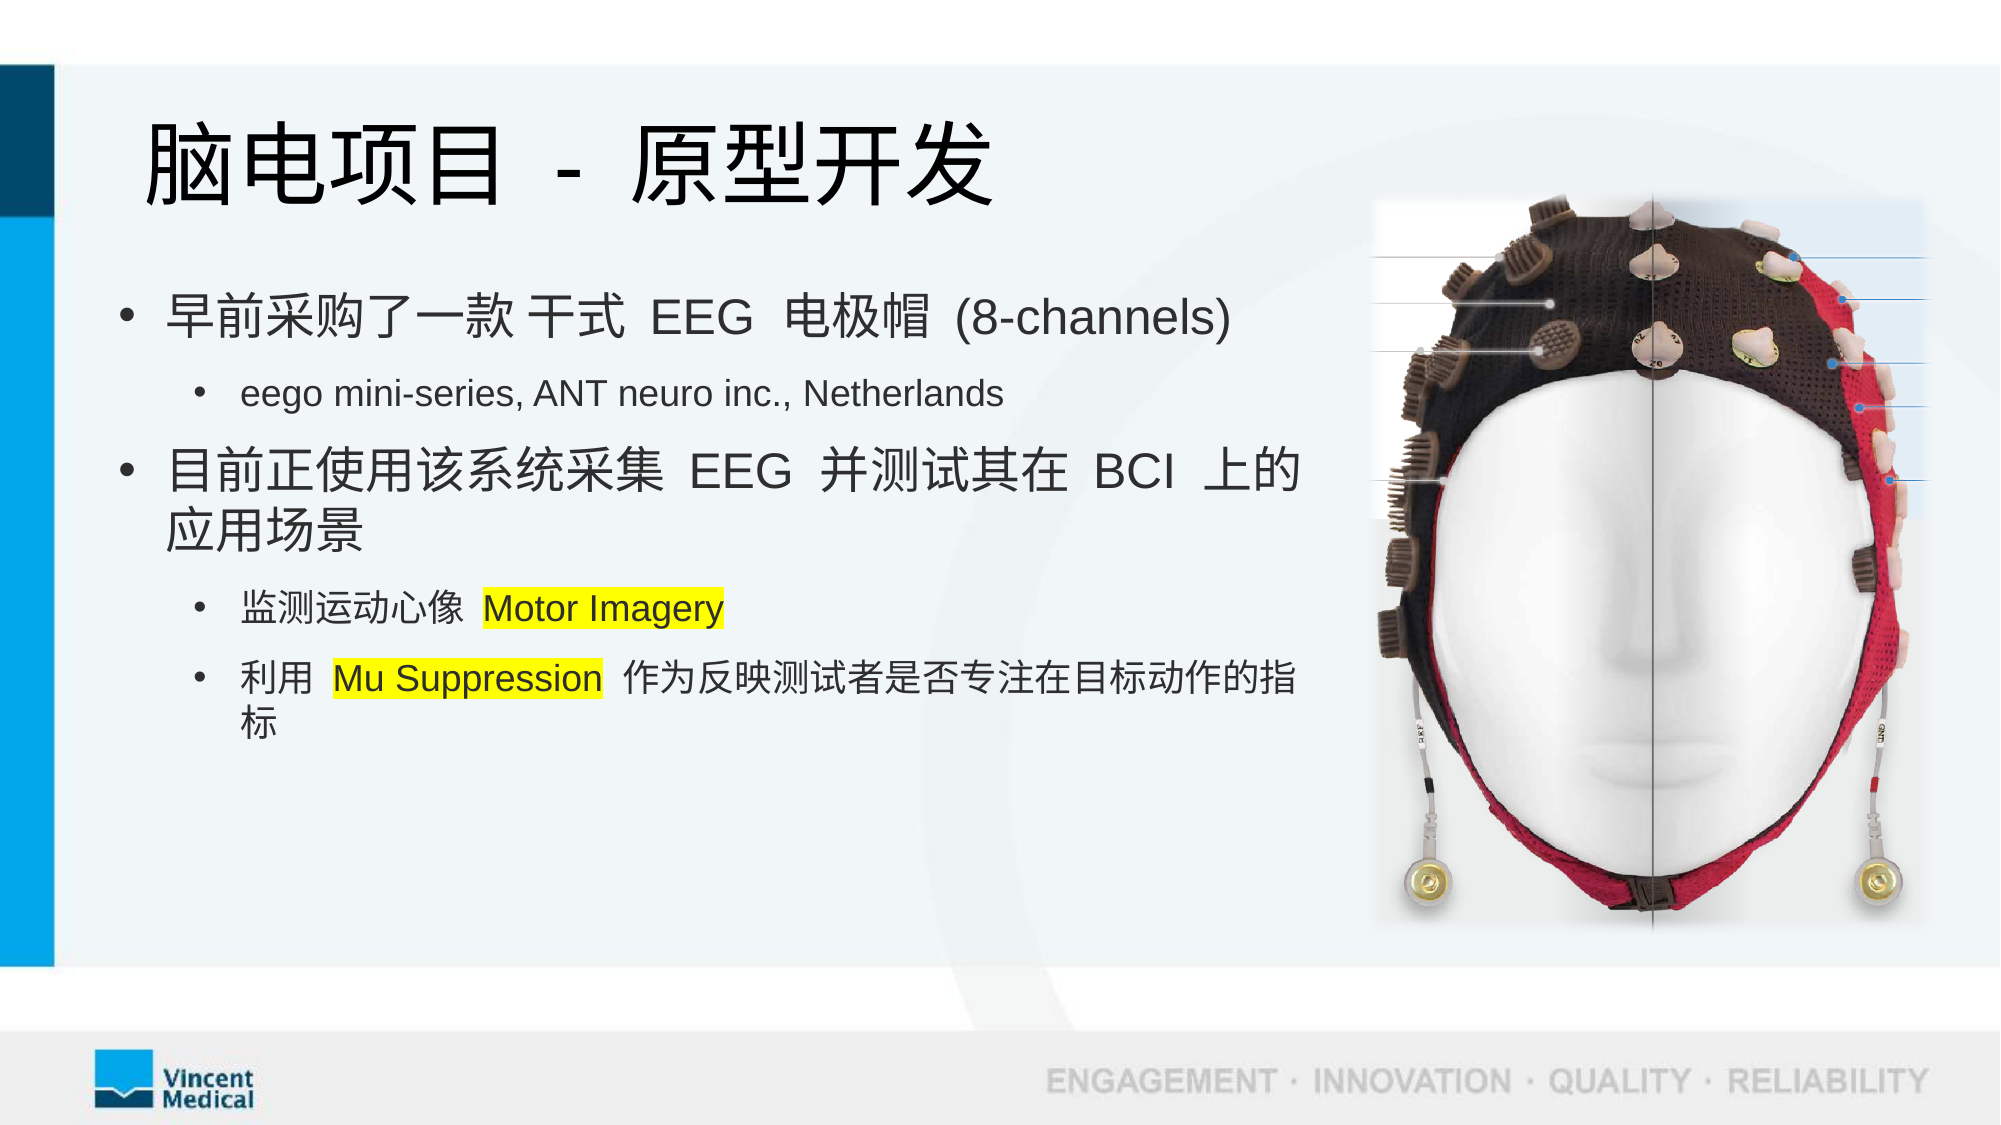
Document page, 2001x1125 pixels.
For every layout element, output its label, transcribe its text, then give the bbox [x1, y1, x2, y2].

picture [0, 0, 2000, 1125]
text_box 脑电项目 - 原型开发 [129, 99, 1012, 225]
text_box 早前采购了一款 干式 EEG 电极帽 (8-channels) eego mini-series, ANT neuro inc., Netherlands 目前正使用该系统采集 EEG 并测试其在 BCI 上的应用场景 监测运动心像 Motor Imagery 利用 Mu Suppression 作为反映测试者是否专注在目标动作的指标 [103, 276, 1336, 907]
